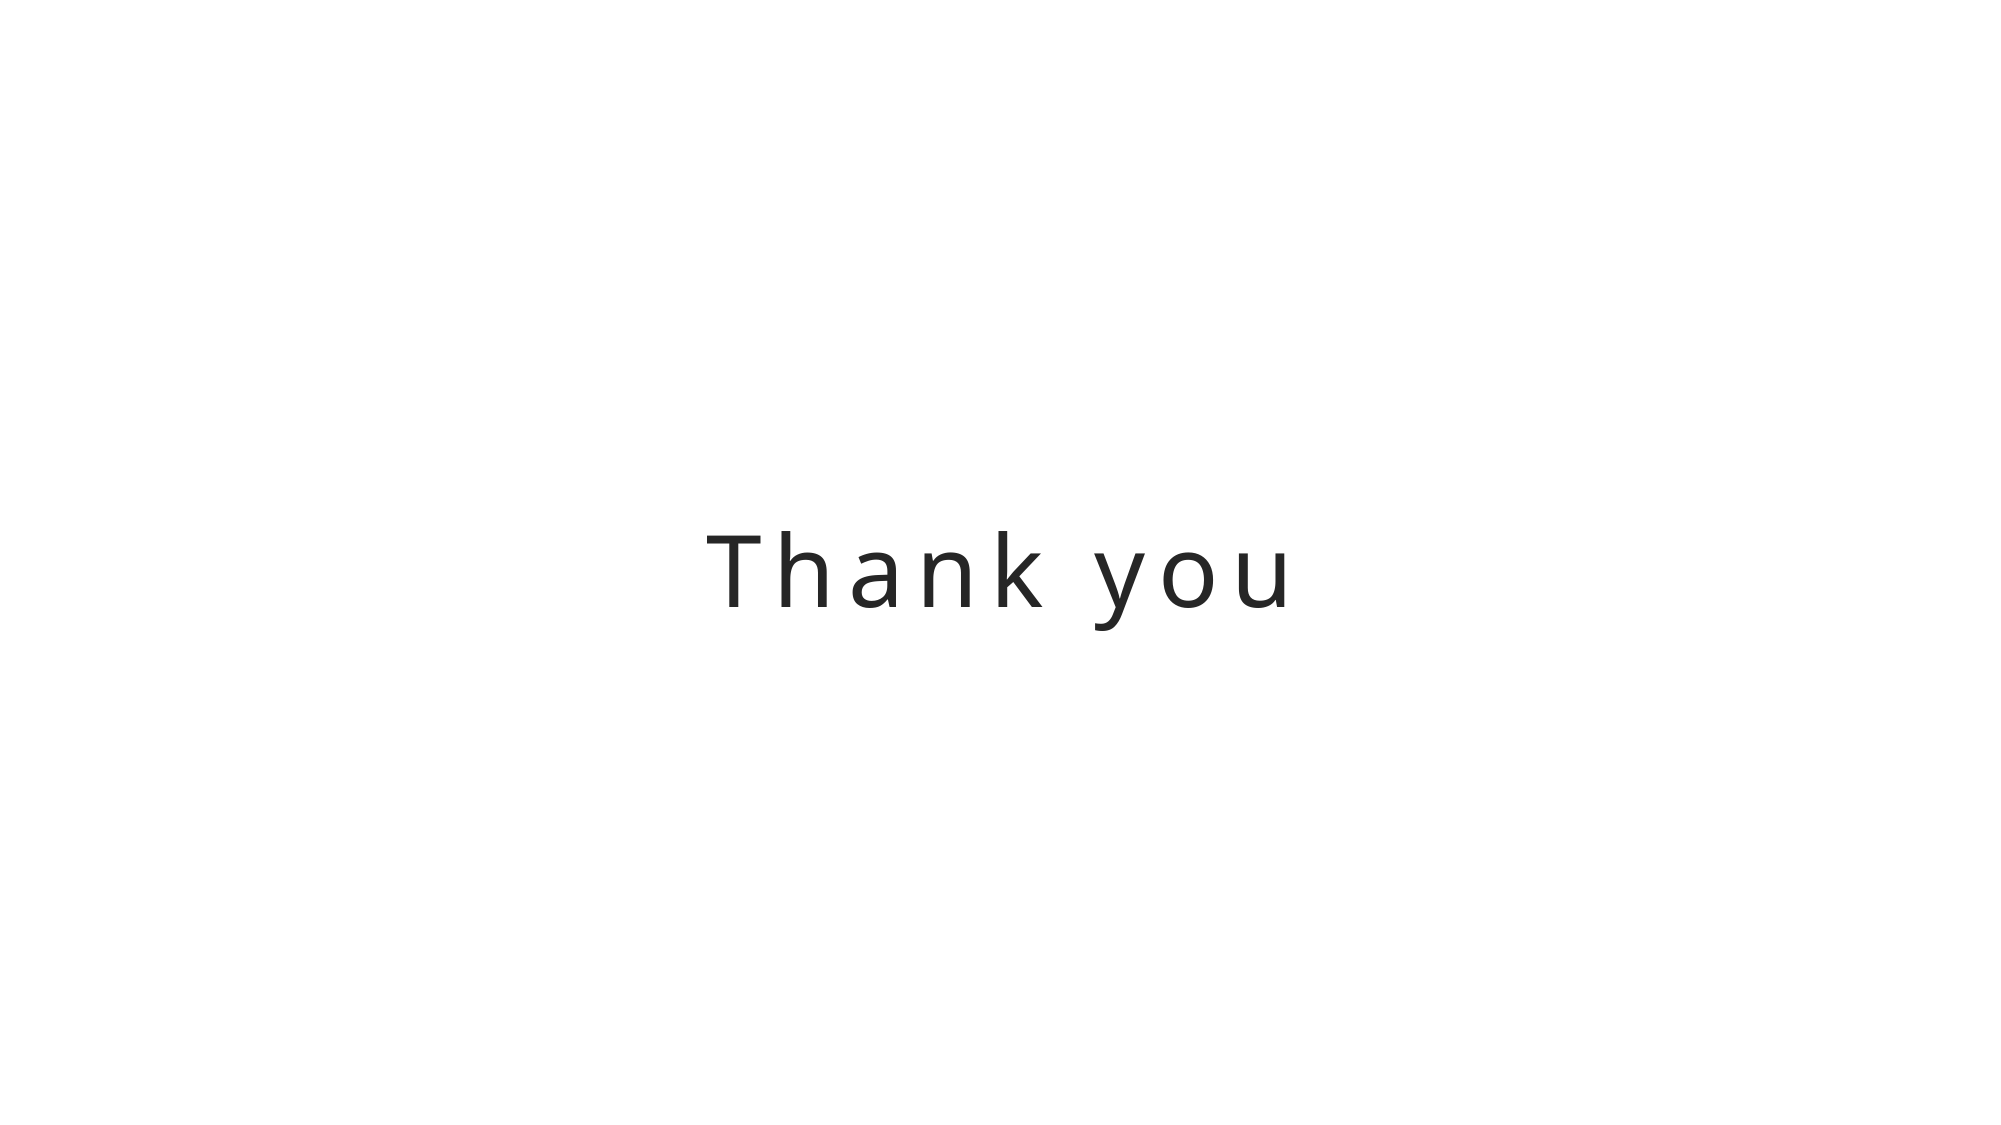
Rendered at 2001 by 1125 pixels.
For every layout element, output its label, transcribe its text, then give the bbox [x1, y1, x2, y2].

text_box Thank you [691, 500, 1309, 635]
